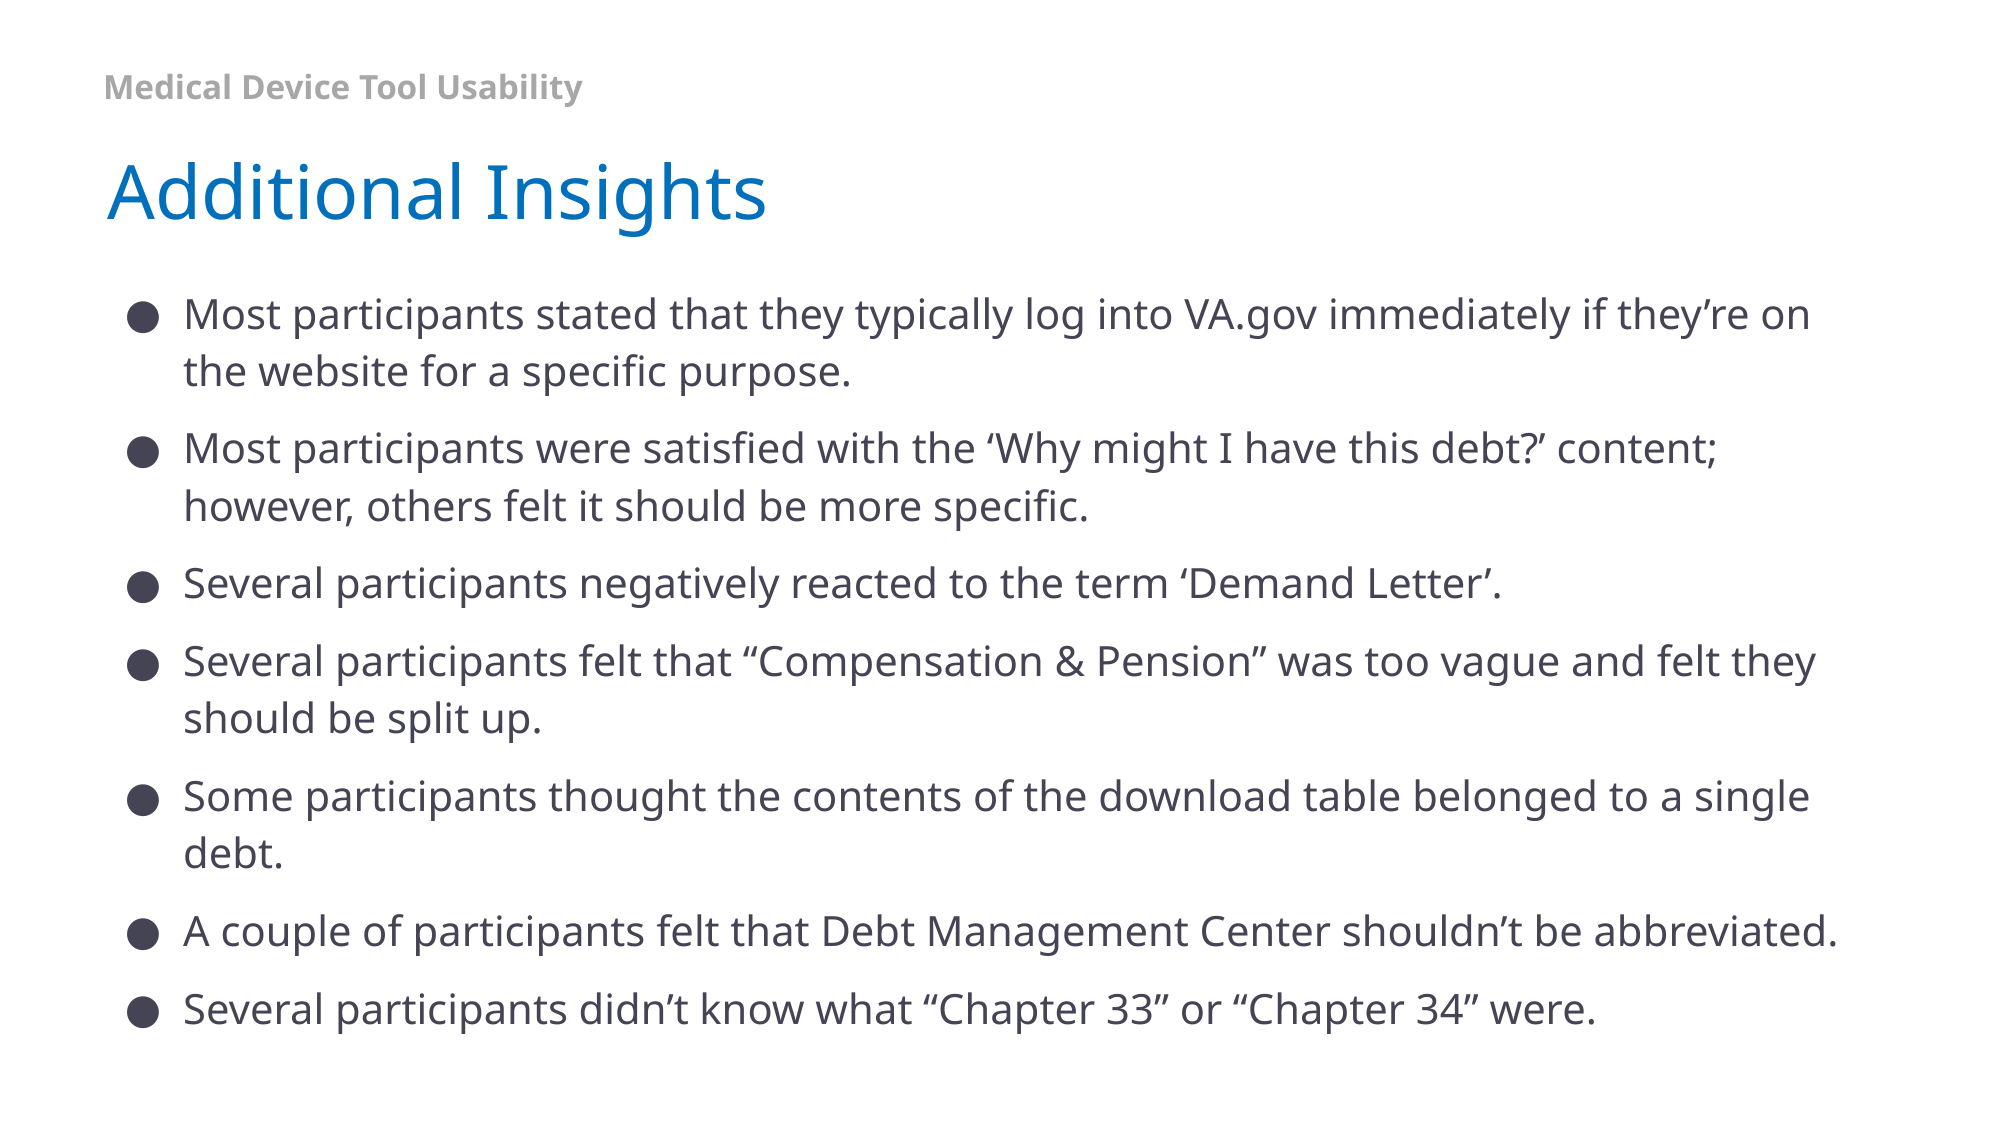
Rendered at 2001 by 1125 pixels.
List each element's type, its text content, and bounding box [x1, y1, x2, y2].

list Most participants stated that they typically log into VA.gov immediately if they’re on the website for a specific purpose. Most participants were satisfied with the ‘Why might I have this debt?’ content; however, others felt it should be more specific. Several participants negatively reacted to the term ‘Demand Letter’. Several participants felt that “Compensation & Pension” was too vague and felt they should be split up. Some participants thought the contents of the download table belonged to a single debt. A couple of participants felt that Debt Management Center shouldn’t be abbreviated. Several participants didn’t know what “Chapter 33” or “Chapter 34” were. [100, 273, 1863, 1011]
subtitle Medical Device Tool Usability [95, 52, 1218, 112]
title Additional Insights [99, 137, 1750, 237]
